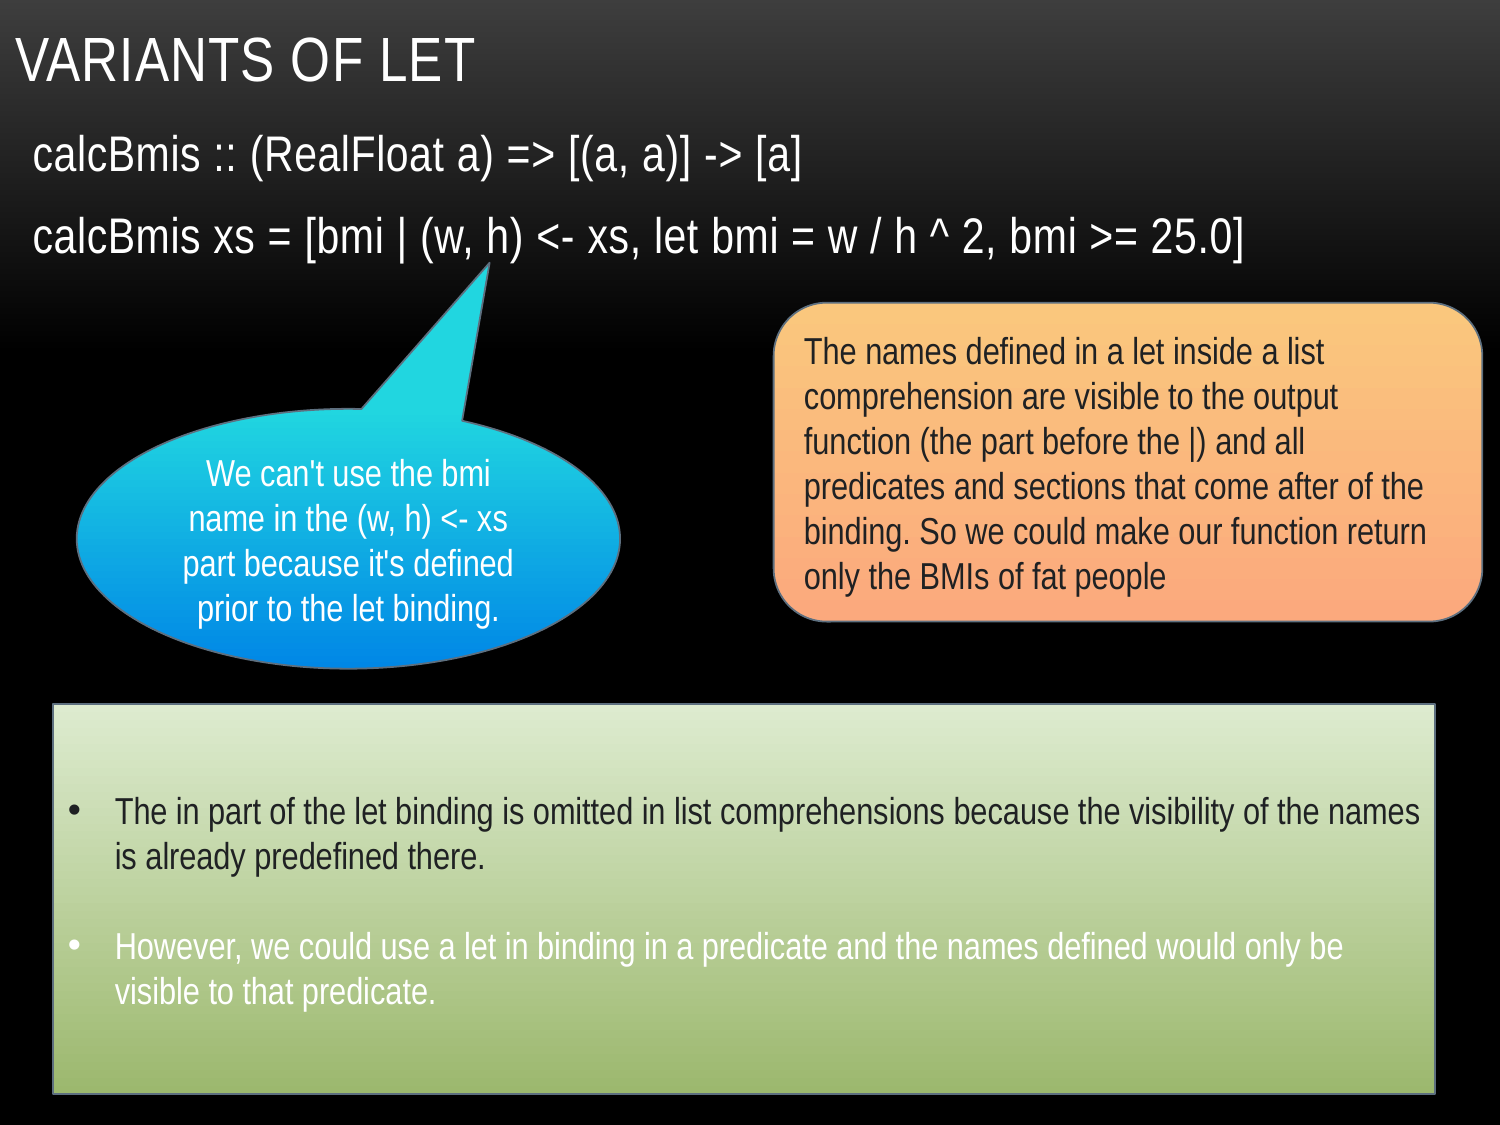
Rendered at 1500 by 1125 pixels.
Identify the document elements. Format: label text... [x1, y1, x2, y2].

picture [0, 0, 1500, 1125]
title Variants of let [0, 0, 1300, 102]
text_box We can't use the bmi name in the (w, h) <- xs part because it's defined prior to the let binding. [75, 261, 621, 670]
list calcBmis :: (RealFloat a) => [(a, a)] -> [a] calcBmis xs = [bmi | (w, h) <- xs, let bmi = w / h ^ 2, bmi >= 25.0] [17, 113, 1483, 1094]
text_box The names defined in a let inside a list comprehension are visible to the output function (the part before the |) and all predicates and sections that come after of the binding. So we could make our function return only the BMIs of fat people [772, 301, 1484, 623]
text_box The in part of the let binding is omitted in list comprehensions because the visibility of the names is already predefined there. However, we could use a let in binding in a predicate and the names defined would only be visible to that predicate. [52, 703, 1436, 1095]
